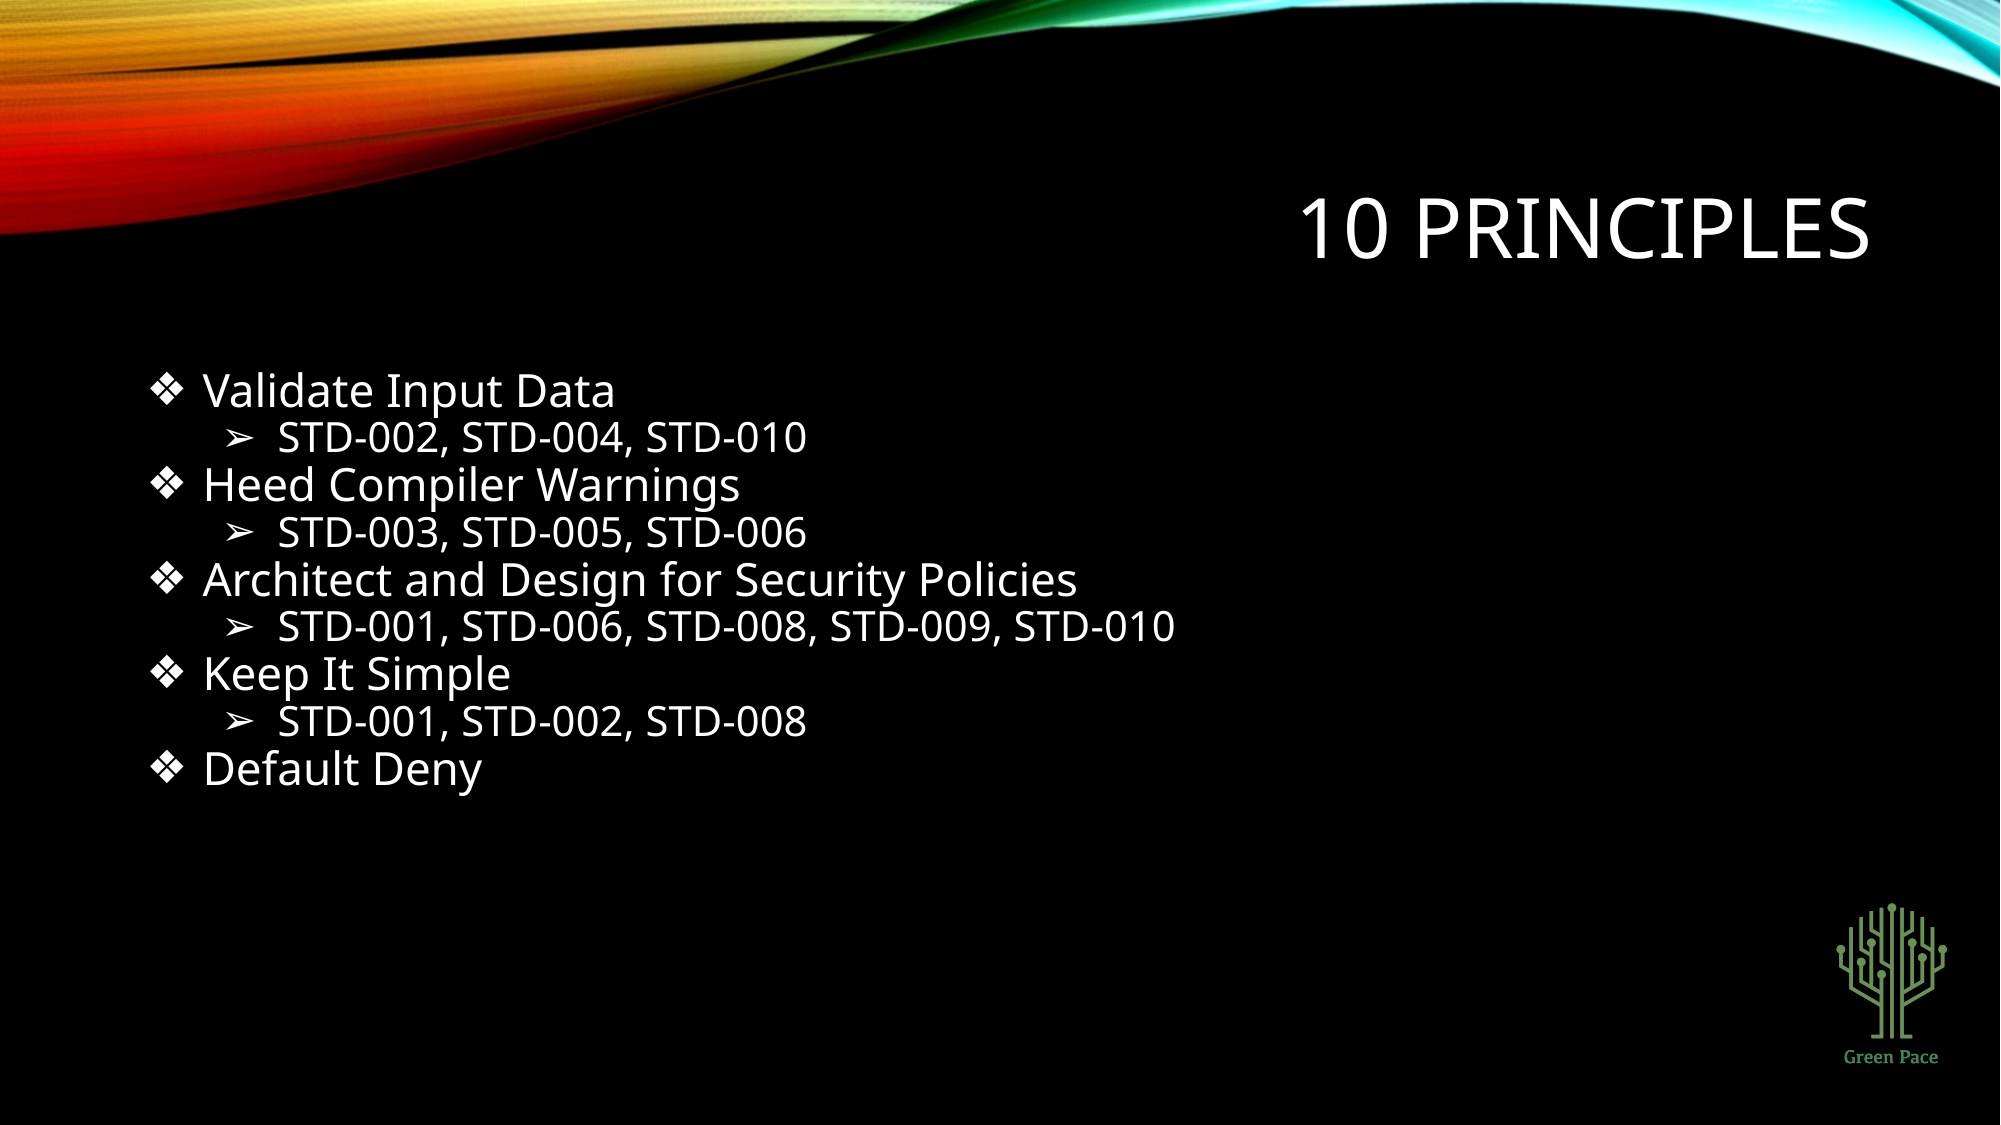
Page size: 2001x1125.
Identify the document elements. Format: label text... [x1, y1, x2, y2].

list Validate Input Data STD-002, STD-004, STD-010 Heed Compiler Warnings STD-003, STD-005, STD-006 Architect and Design for Security Policies STD-001, STD-006, STD-008, STD-009, STD-010 Keep It Simple STD-001, STD-002, STD-008 Default Deny [112, 360, 1888, 1021]
picture [1817, 892, 1964, 1082]
title 10 PRINCIPLES [474, 125, 1888, 338]
picture [0, 0, 2000, 237]
